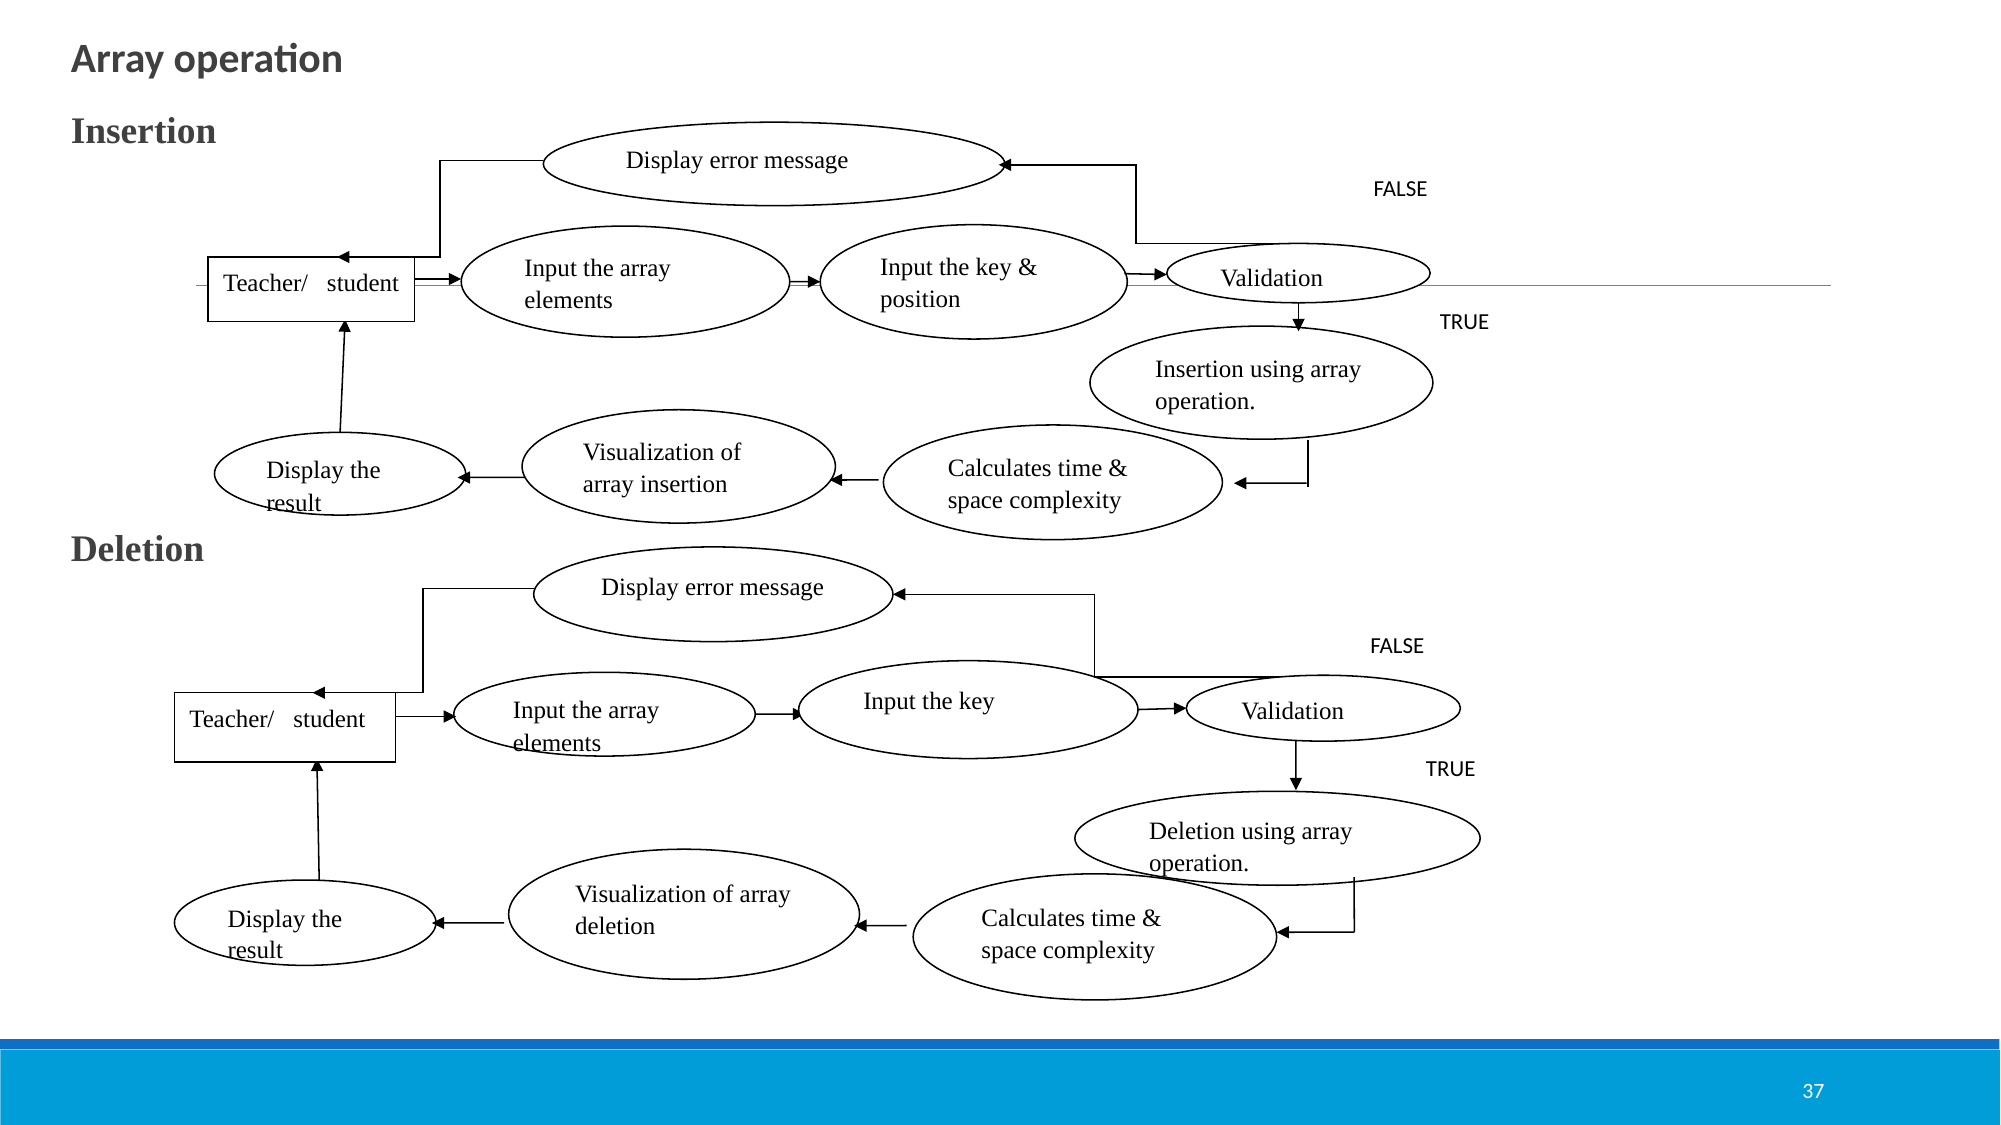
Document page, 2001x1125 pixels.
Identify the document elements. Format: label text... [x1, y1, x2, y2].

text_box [173, 546, 1535, 1001]
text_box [207, 121, 1545, 541]
list Array operation Insertion Deletion [55, 29, 1892, 1084]
slide_number 37 [1624, 1059, 1840, 1120]
